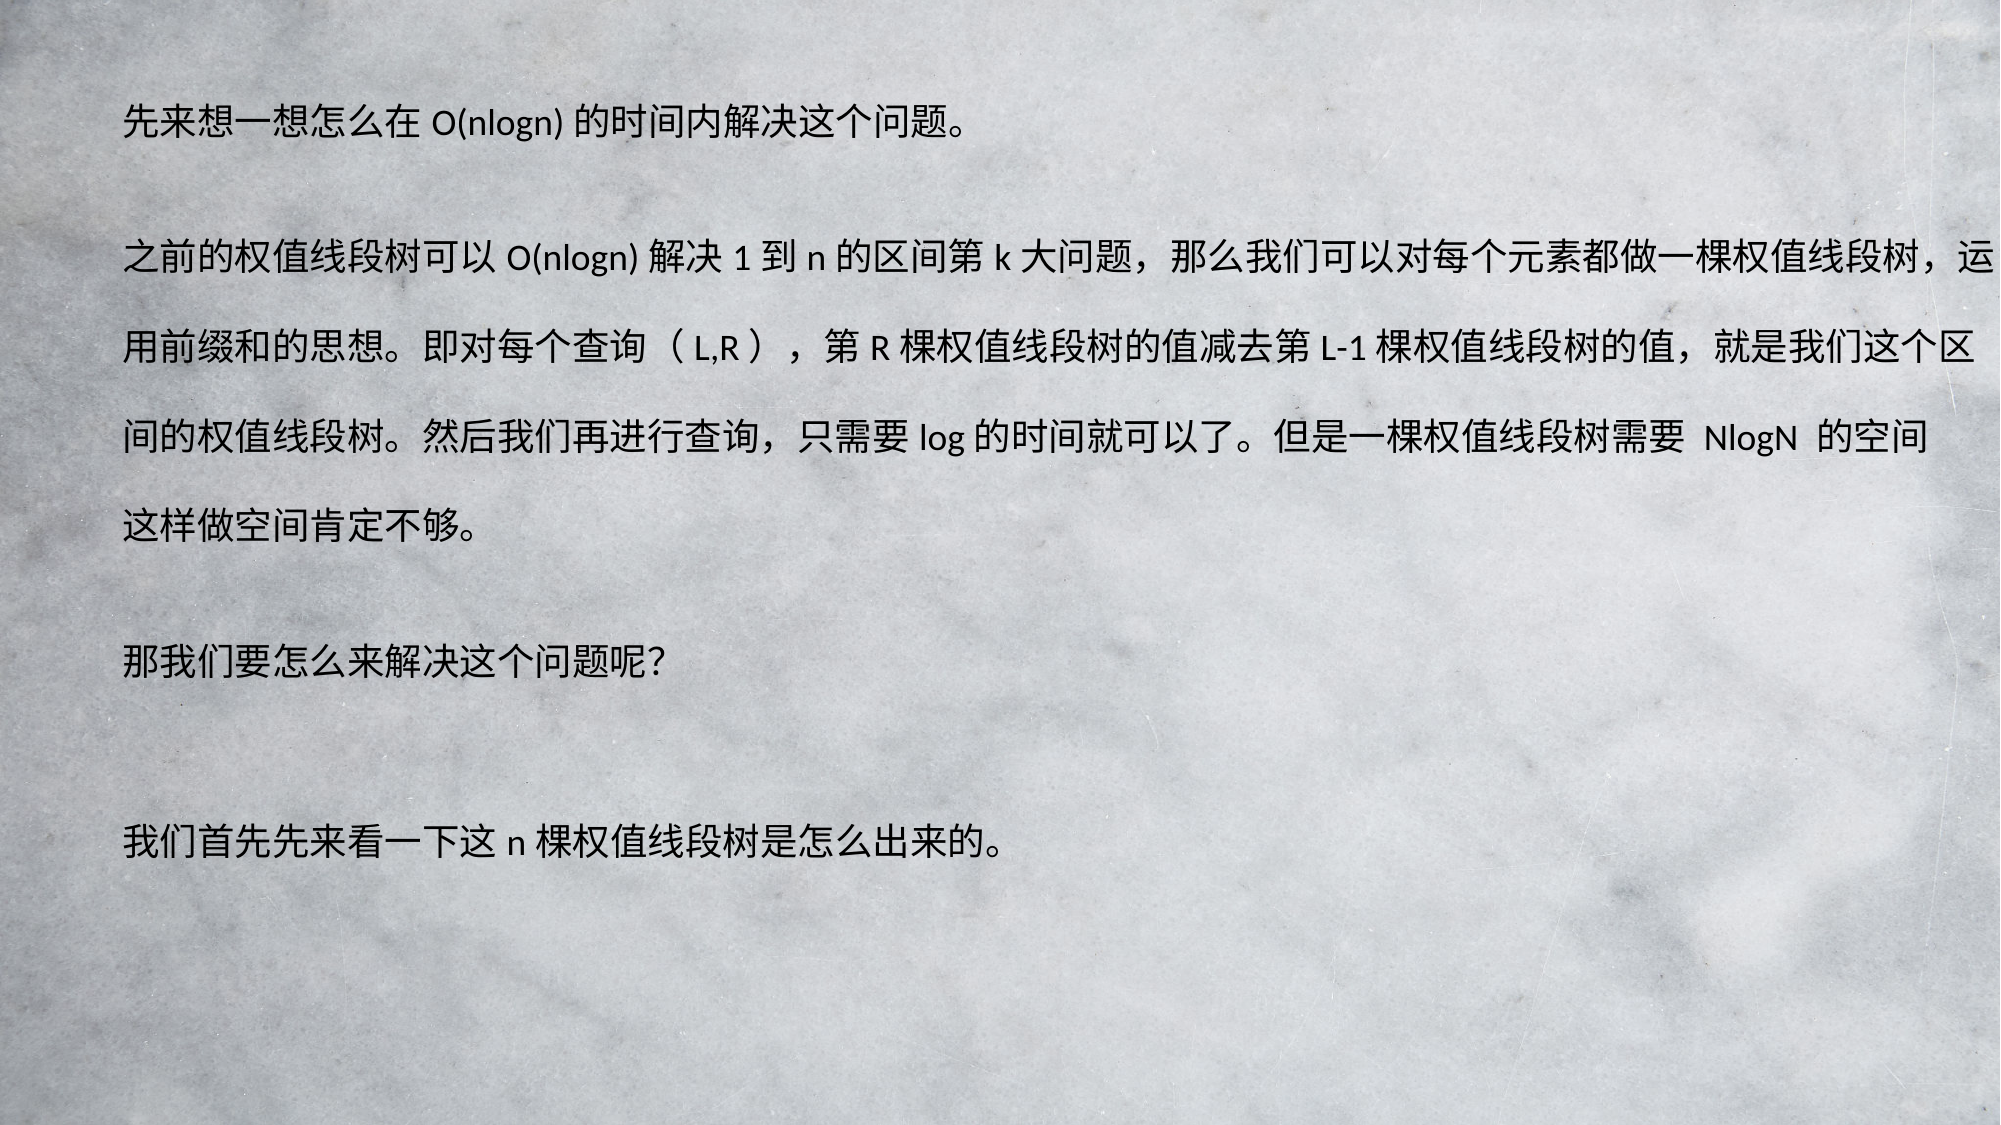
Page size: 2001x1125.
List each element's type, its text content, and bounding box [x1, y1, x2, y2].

text_box 先来想一想怎么在O(nlogn)的时间内解决这个问题。 之前的权值线段树可以O(nlogn)解决1到n的区间第k大问题，那么我们可以对每个元素都做一棵权值线段树，运 用前缀和的思想。即对每个查询（L,R），第R棵权值线段树的值减去第L-1棵权值线段树的值，就是我们这个区 间的权值线段树。然后我们再进行查询，只需要log的时间就可以了。但是一棵权值线段树需要 NlogN 的空间 这样做空间肯定不够。 那我们要怎么来解决这个问题呢？ 我们首先先来看一下这n棵权值线段树是怎么出来的。 [107, 90, 2000, 870]
